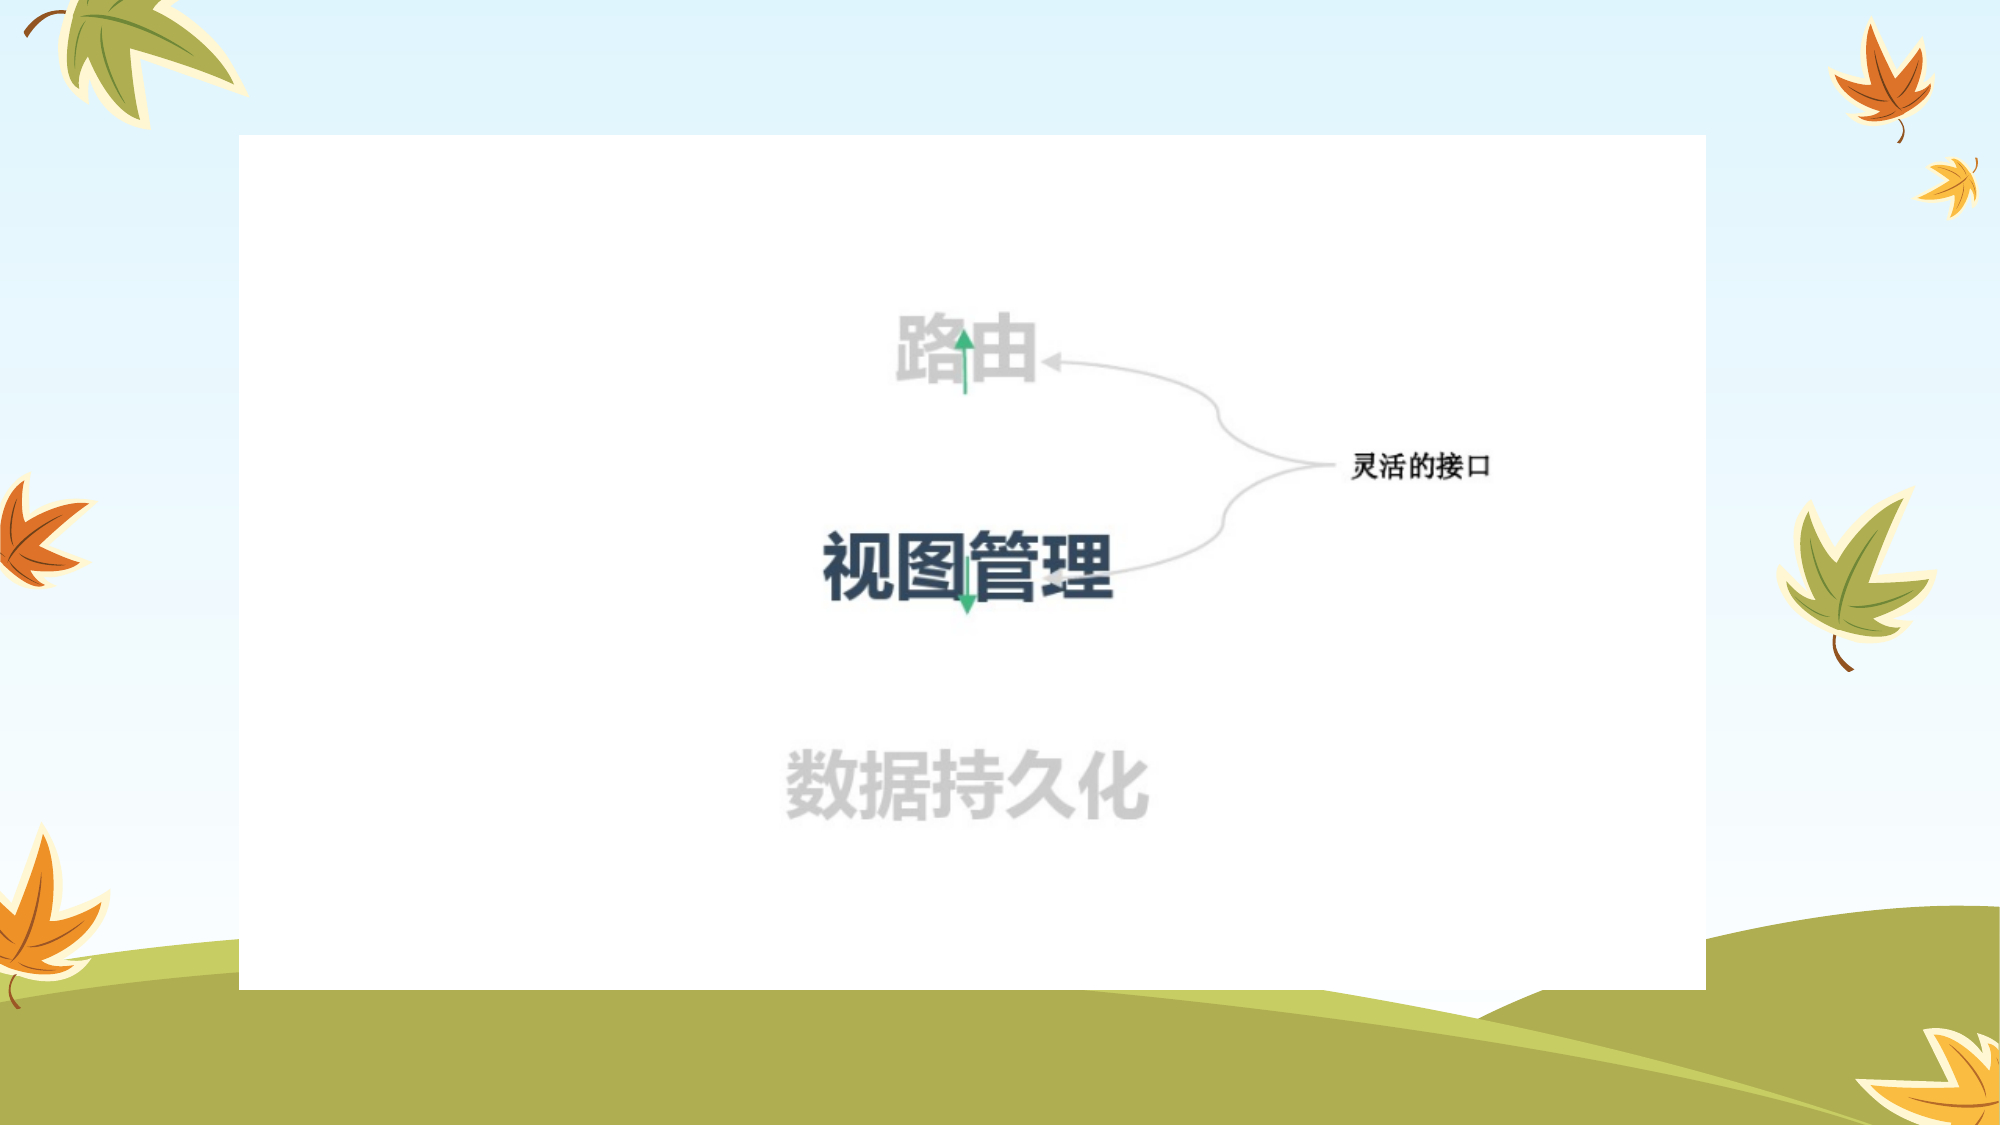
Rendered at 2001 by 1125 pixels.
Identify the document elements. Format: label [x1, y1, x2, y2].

picture [239, 135, 1706, 990]
